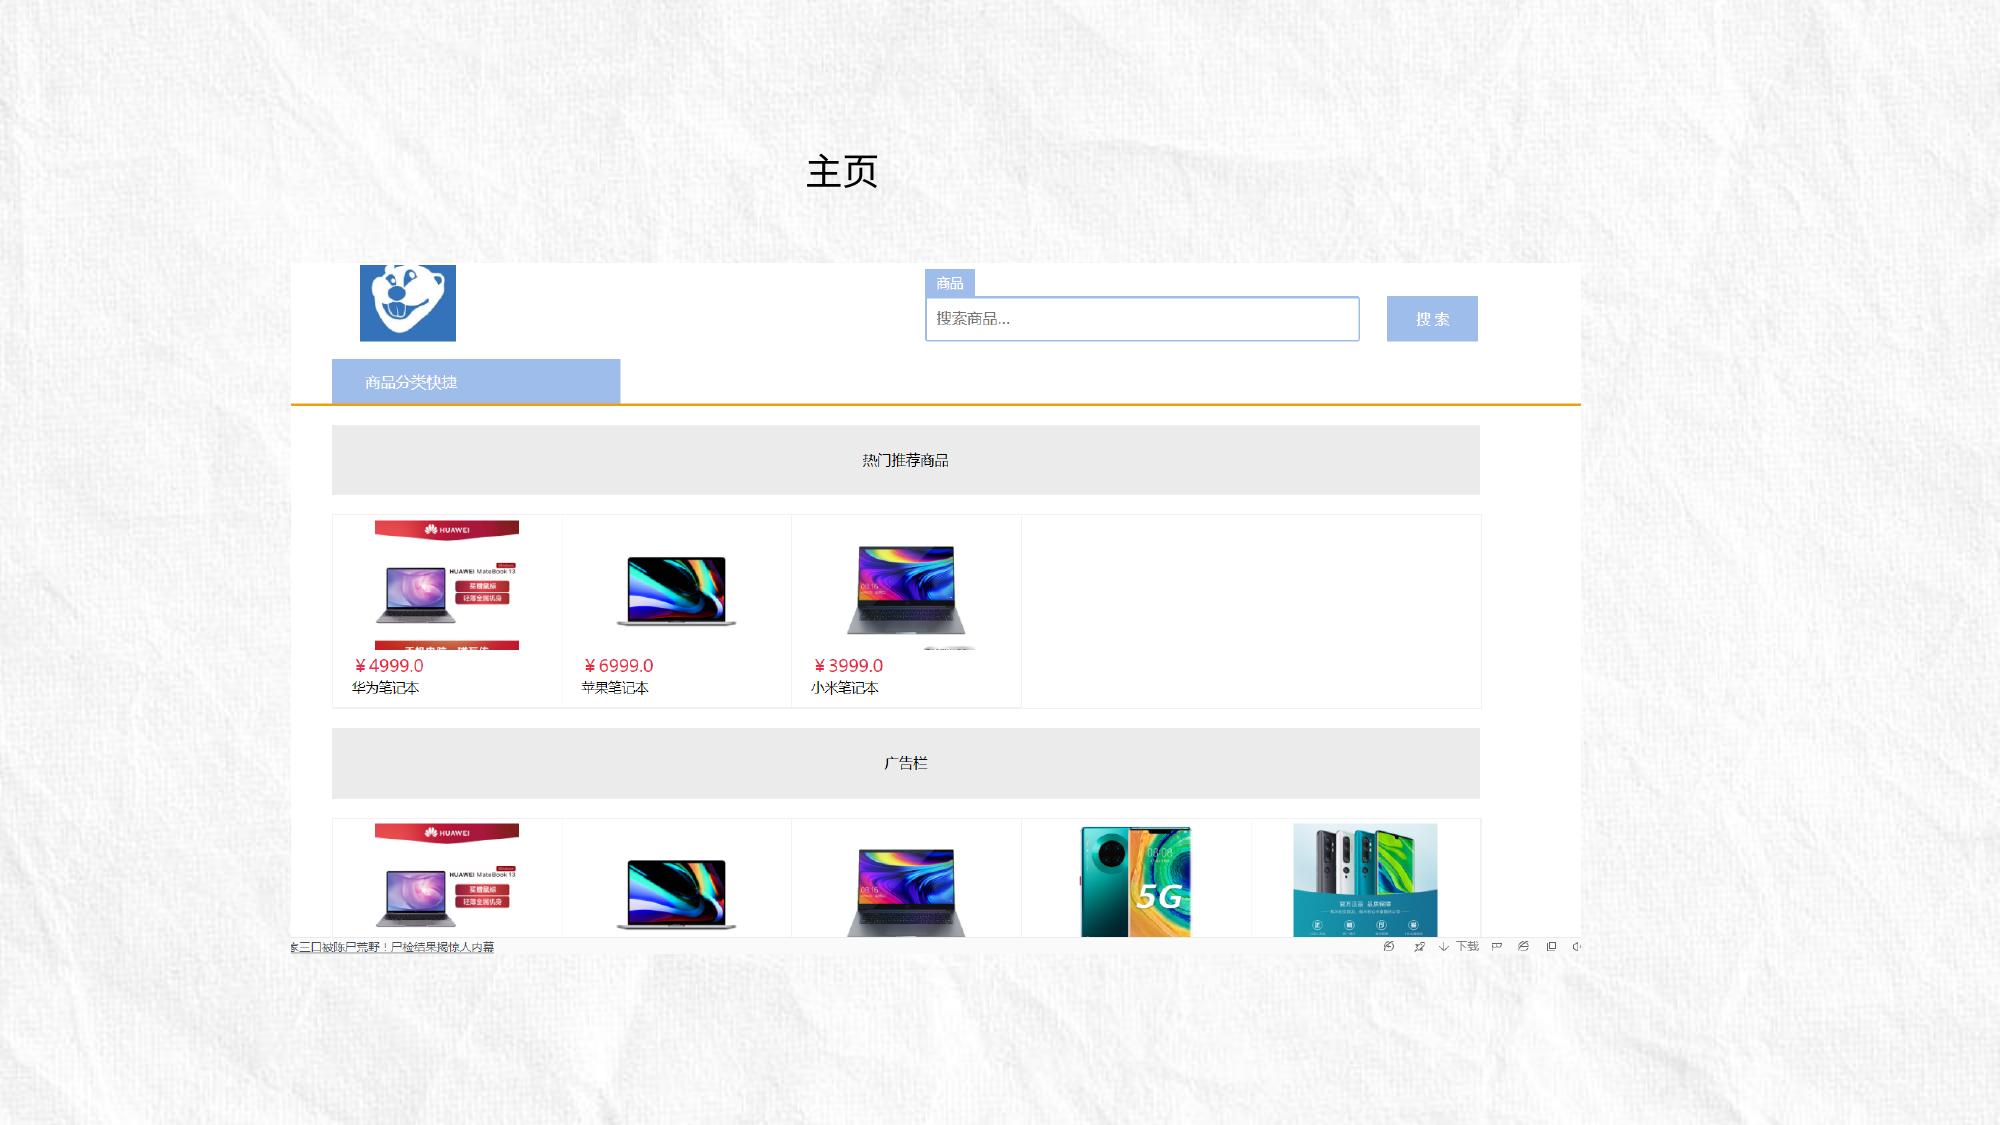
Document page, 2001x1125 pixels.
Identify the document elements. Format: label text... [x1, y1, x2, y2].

picture [291, 263, 1581, 954]
text_box 主页 [790, 140, 1179, 200]
